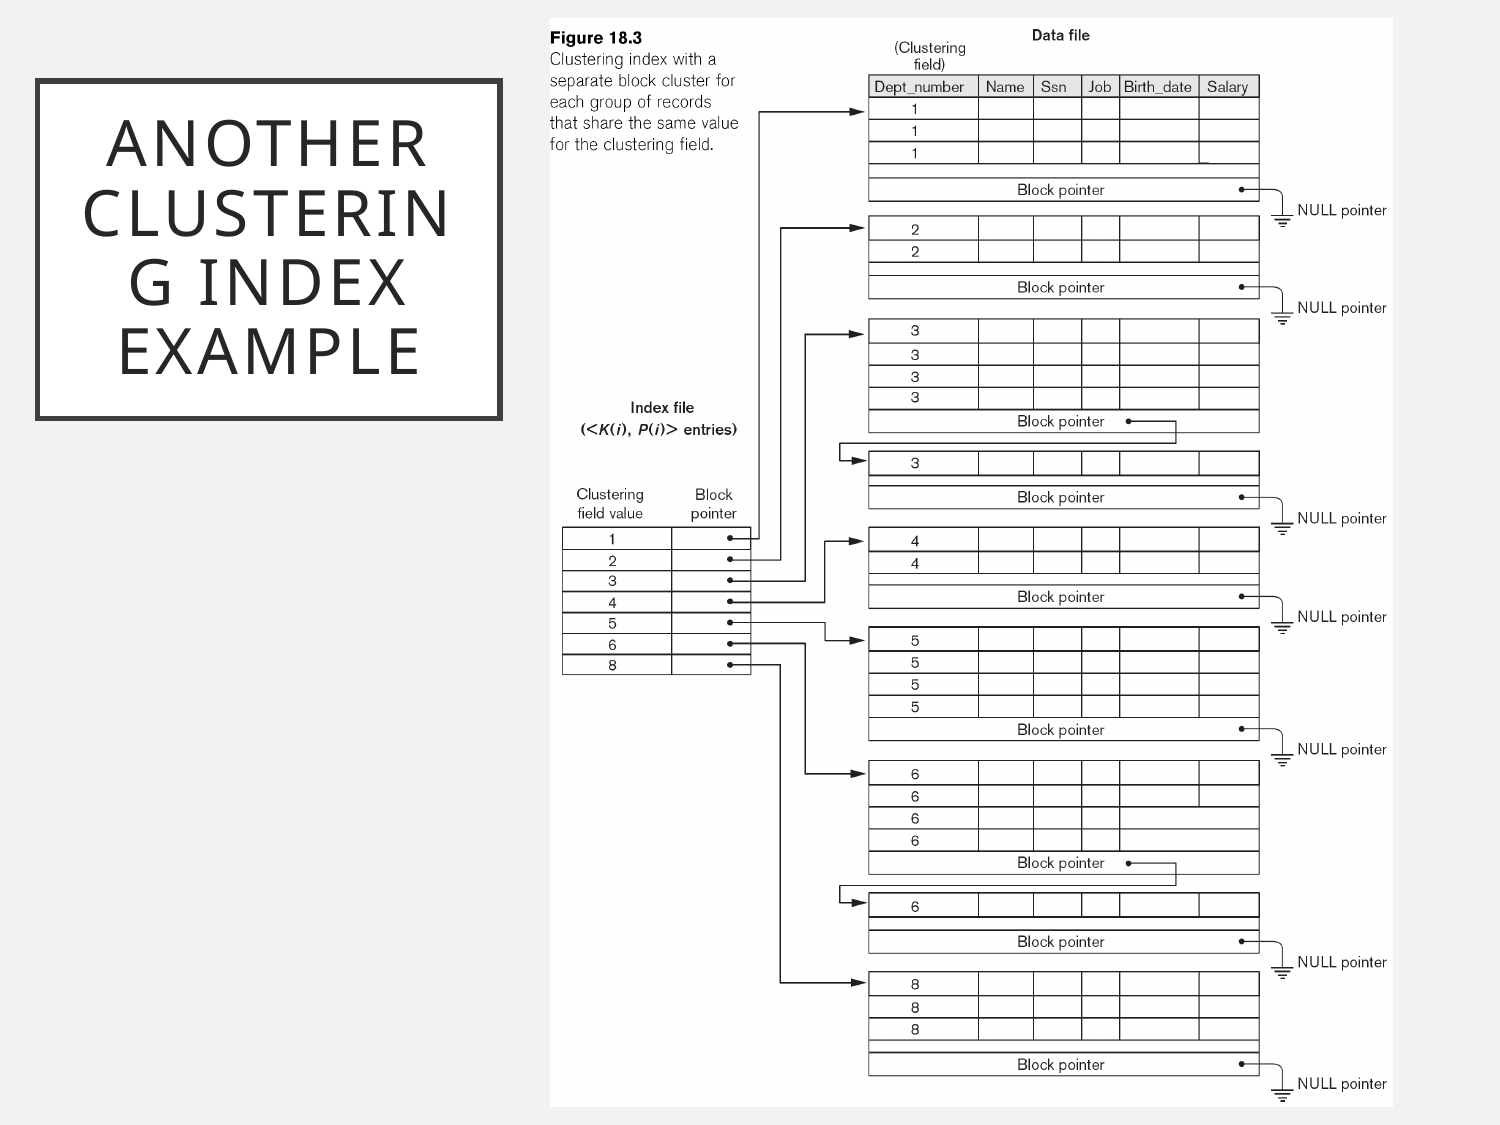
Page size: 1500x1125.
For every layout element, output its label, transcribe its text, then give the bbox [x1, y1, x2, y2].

title Another Clustering Index Example [35, 78, 503, 421]
picture [549, 18, 1394, 1107]
